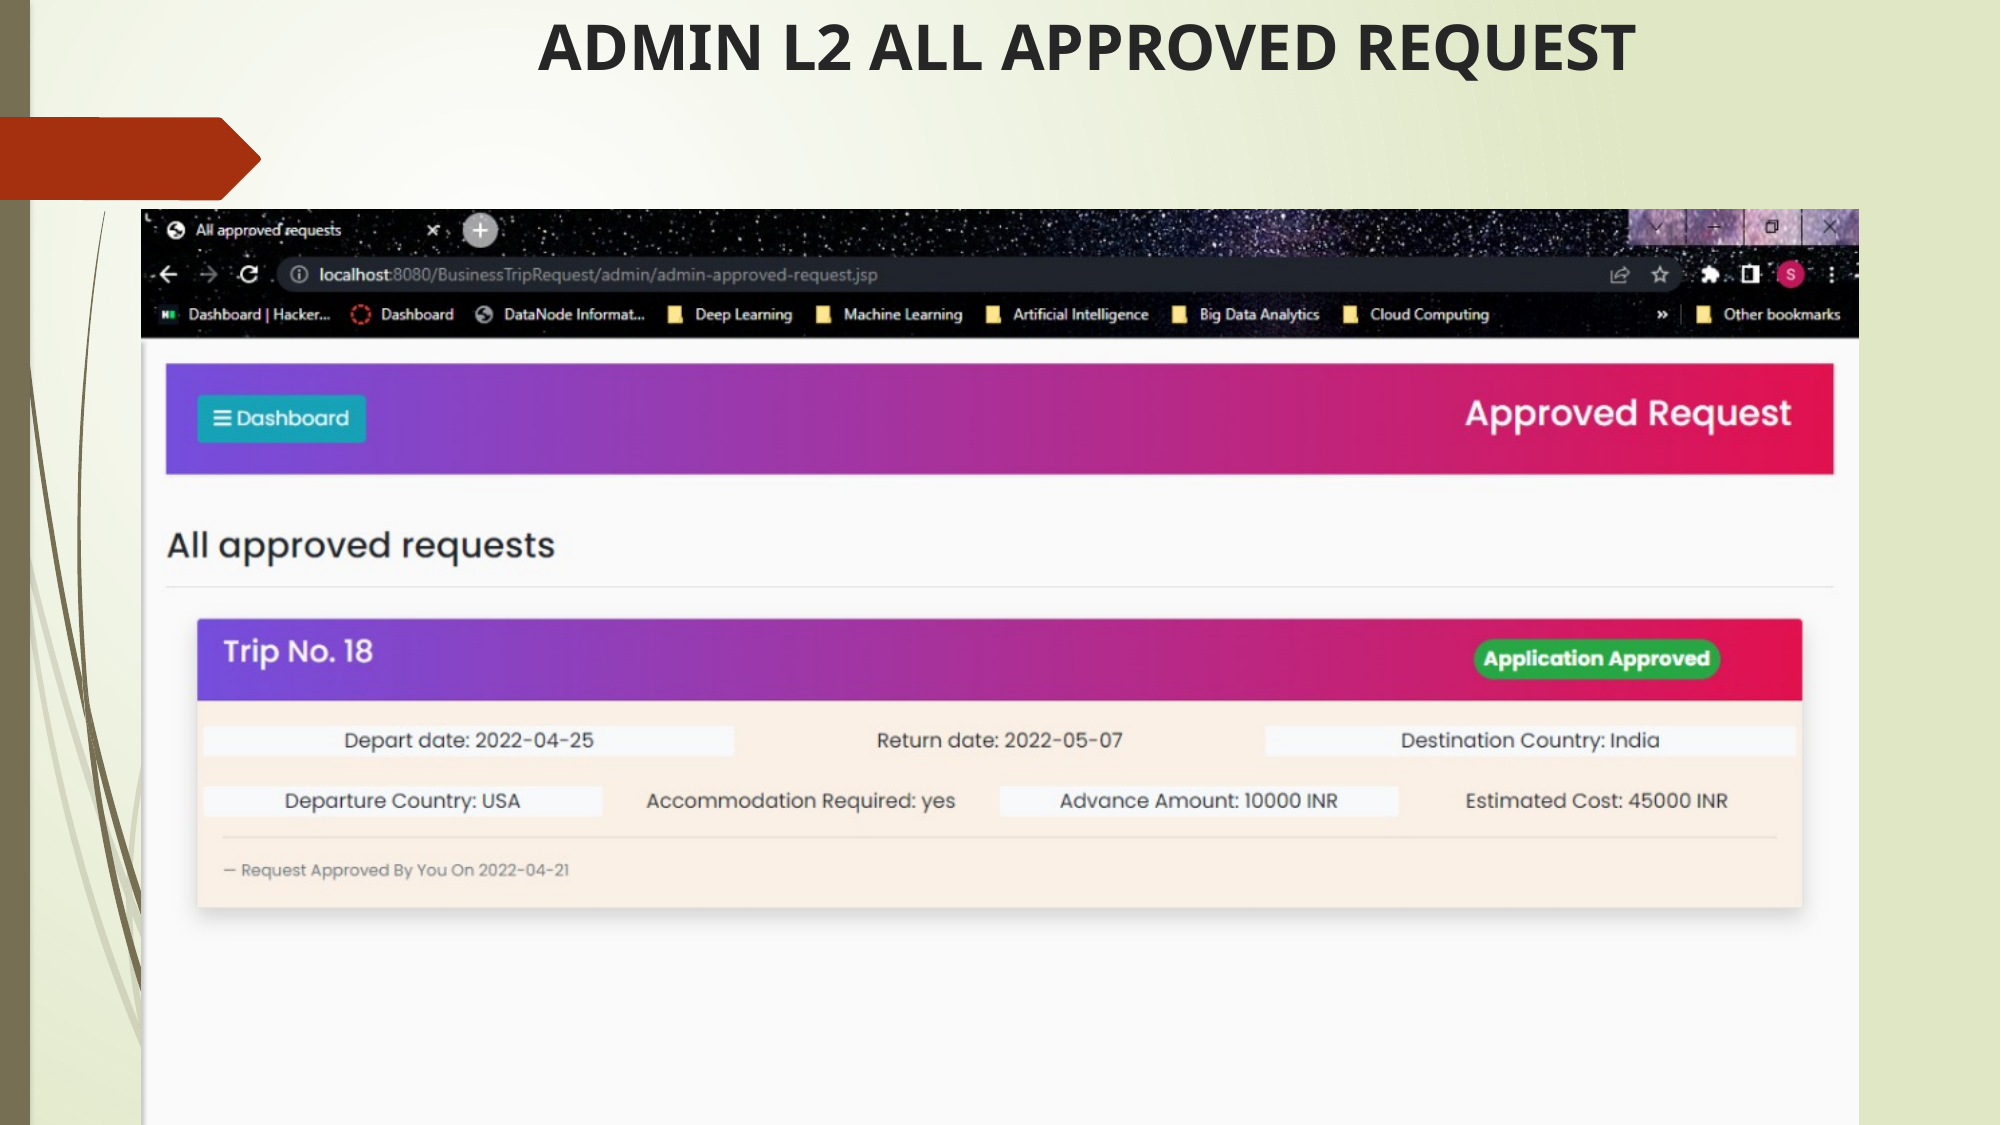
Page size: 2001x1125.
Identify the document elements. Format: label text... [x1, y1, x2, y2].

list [140, 209, 1860, 1125]
title ADMIN L2 ALL APPROVED REQUEST [357, 0, 1820, 92]
